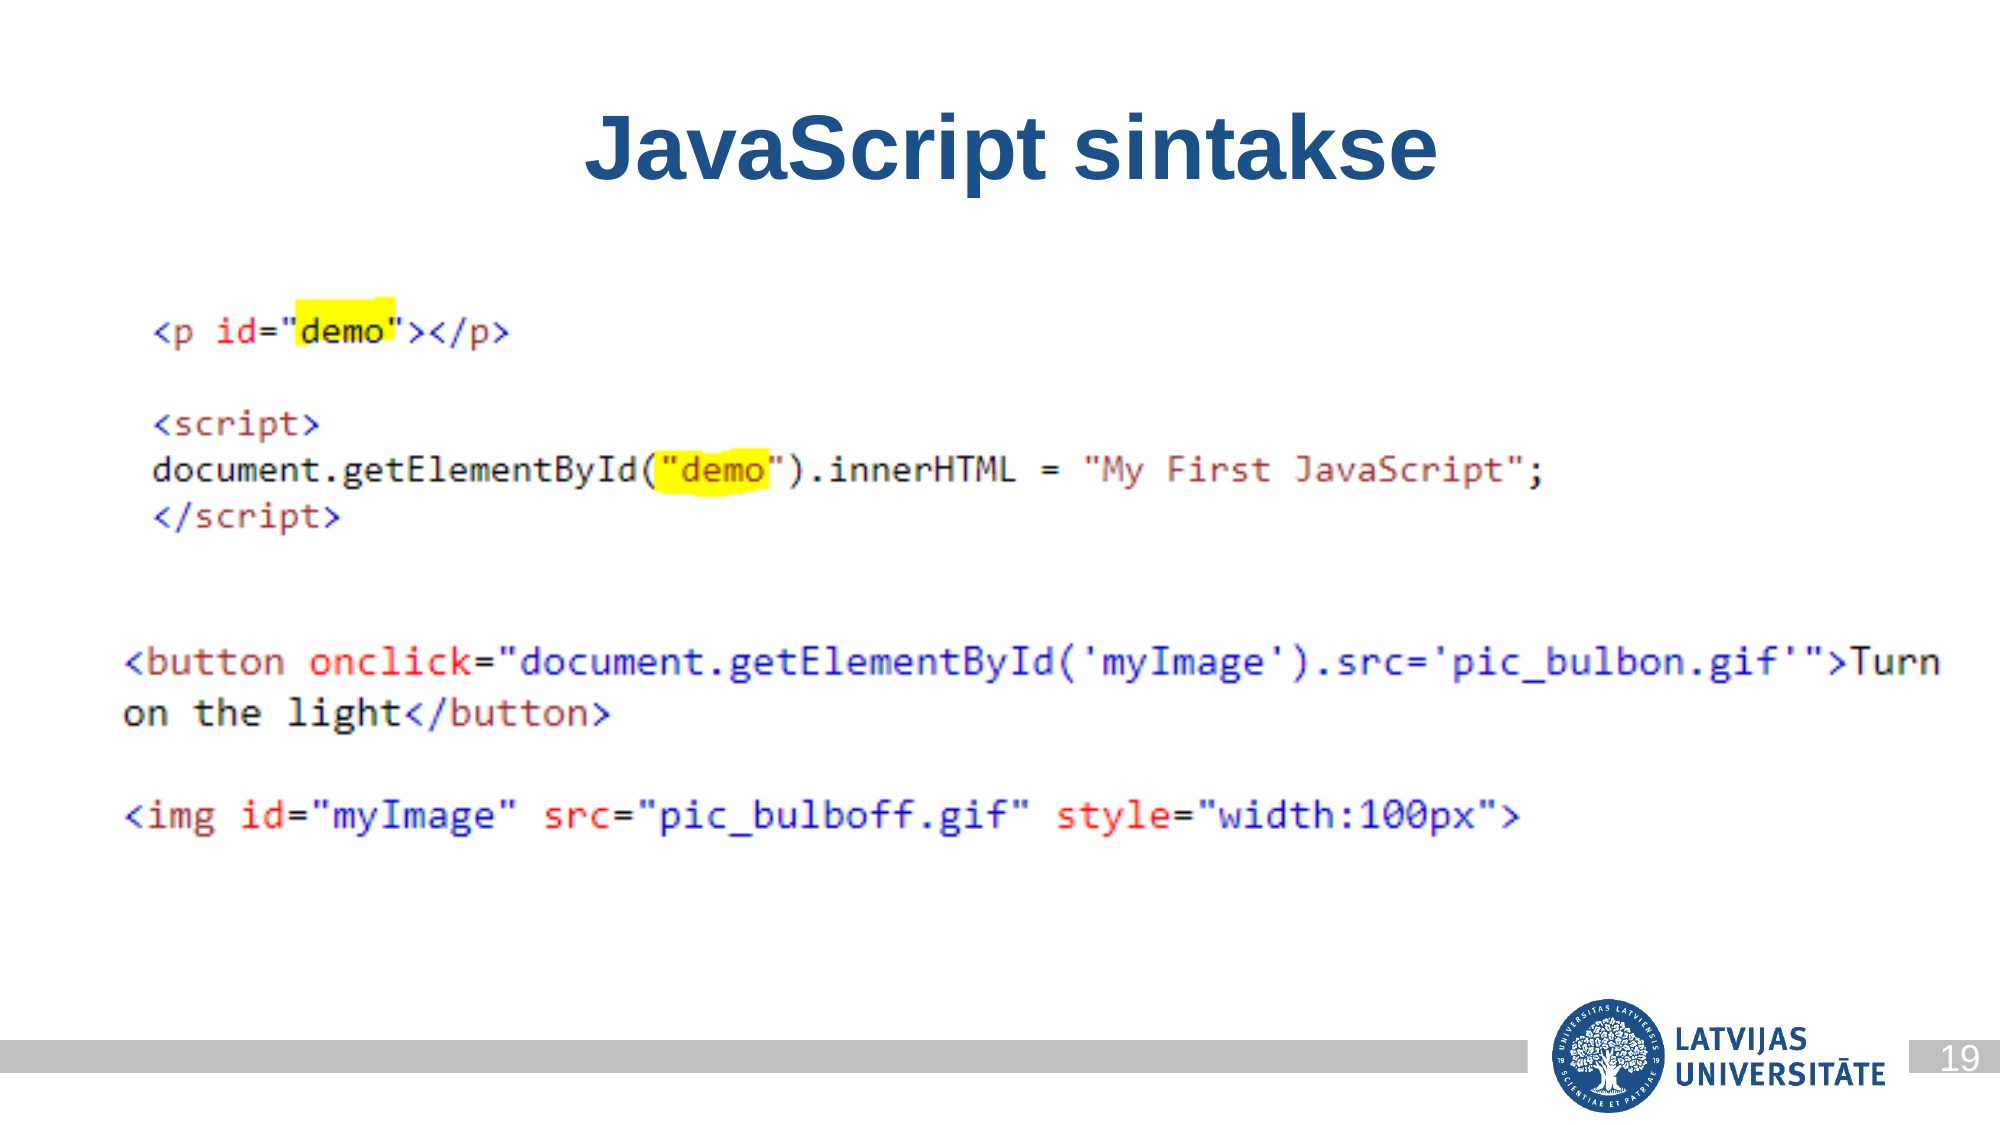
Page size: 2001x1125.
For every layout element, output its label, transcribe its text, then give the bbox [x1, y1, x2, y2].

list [137, 277, 1652, 573]
title JavaScript sintakse [51, 84, 1974, 216]
picture [112, 613, 1956, 883]
picture [1552, 999, 1885, 1113]
